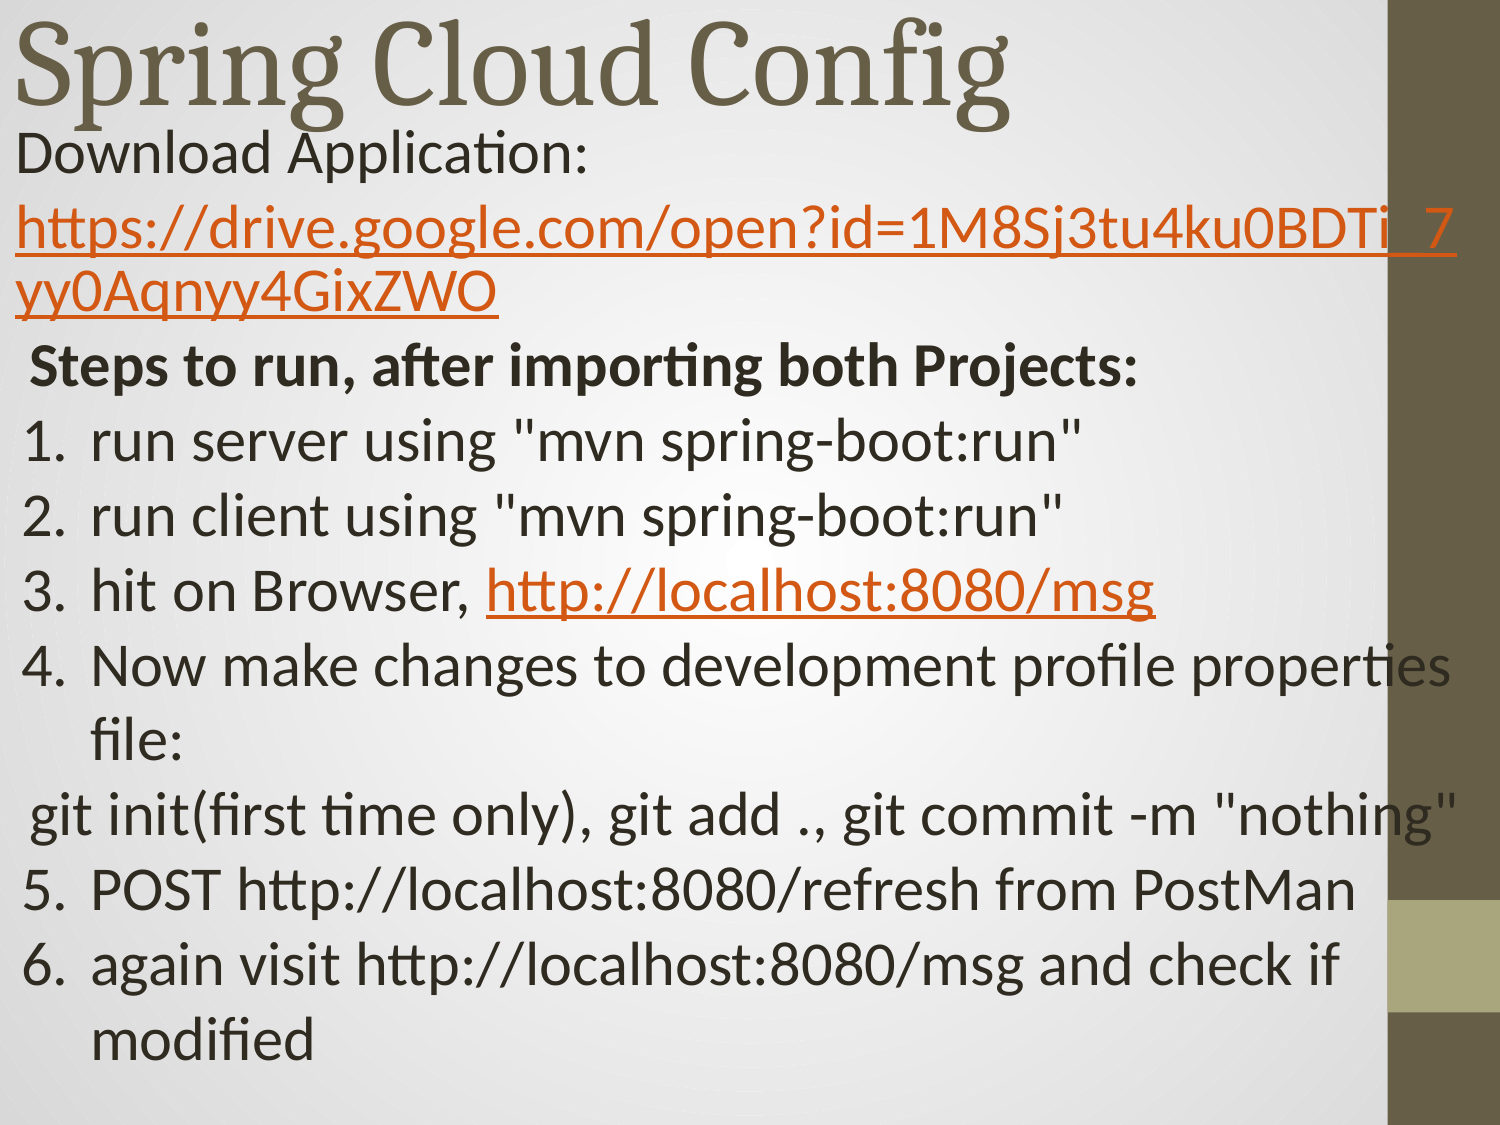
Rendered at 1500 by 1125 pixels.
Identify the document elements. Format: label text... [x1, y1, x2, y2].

title Spring Cloud Config [1, 24, 1500, 138]
text_box Download Application: https://drive.google.com/open?id=1M8Sj3tu4ku0BDTi_7yy0Aqnyy4GixZWO Steps to run, after importing both Projects: run server using "mvn spring-boot:run" run client using "mvn spring-boot:run" hit on Browser, http://localhost:8080/msg Now make changes to development profile properties file: git init(first time only), git add ., git commit -m "nothing" POST http://localhost:8080/refresh from PostMan again visit http://localhost:8080/msg and check if modified [0, 103, 1499, 1125]
